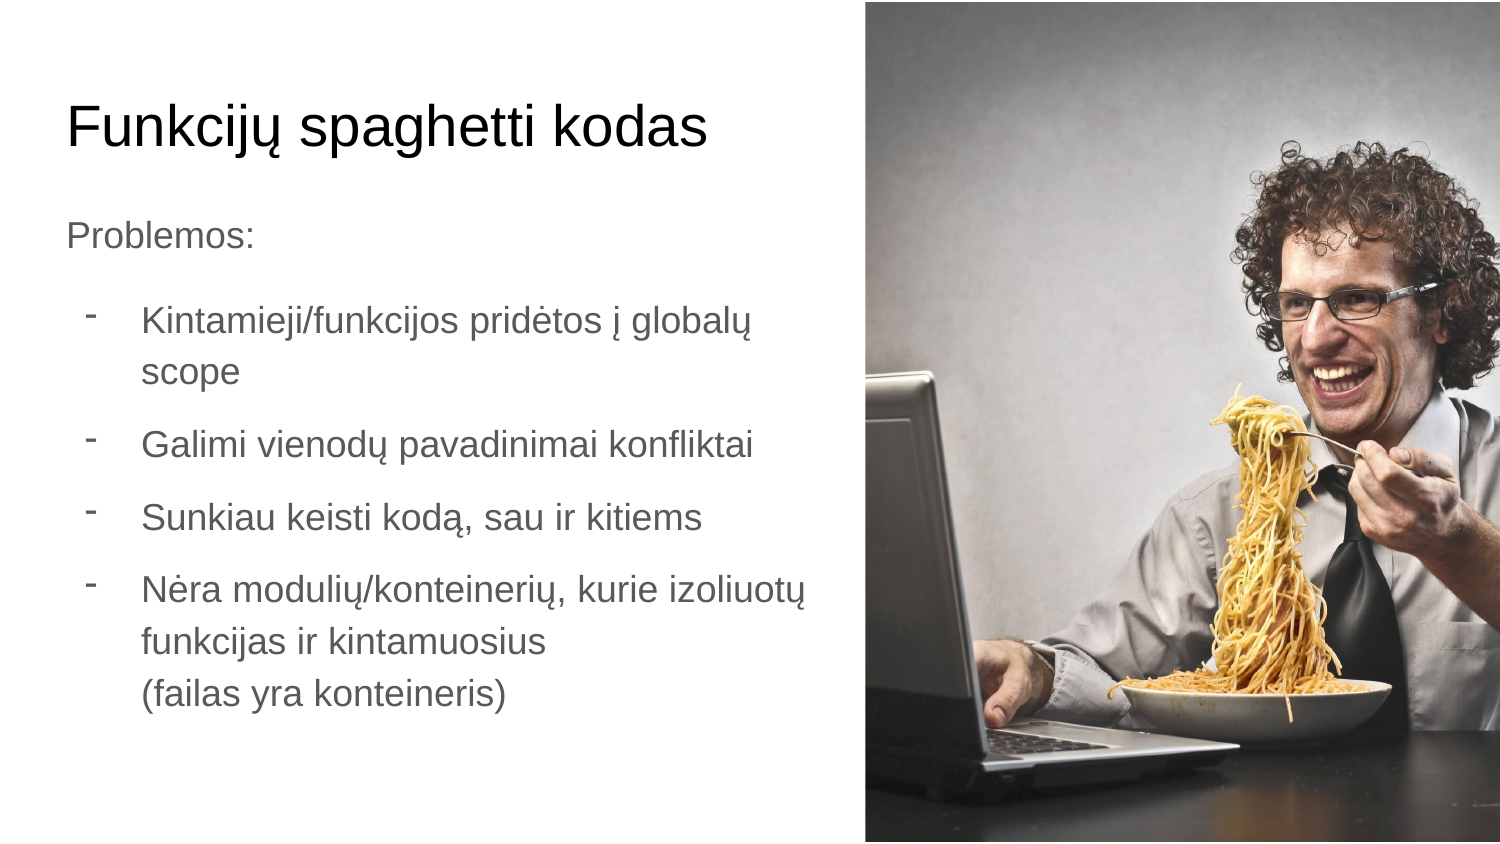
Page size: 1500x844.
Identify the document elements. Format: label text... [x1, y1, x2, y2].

list Problemos: Kintamieji/funkcijos pridėtos į globalų scope Galimi vienodų pavadinimai konfliktai Sunkiau keisti kodą, sau ir kitiems Nėra modulių/konteinerių, kurie izoliuotų funkcijas ir kintamuosius (failas yra konteineris) [51, 189, 824, 750]
picture [865, 0, 1500, 844]
title Funkcijų spaghetti kodas [51, 72, 824, 167]
